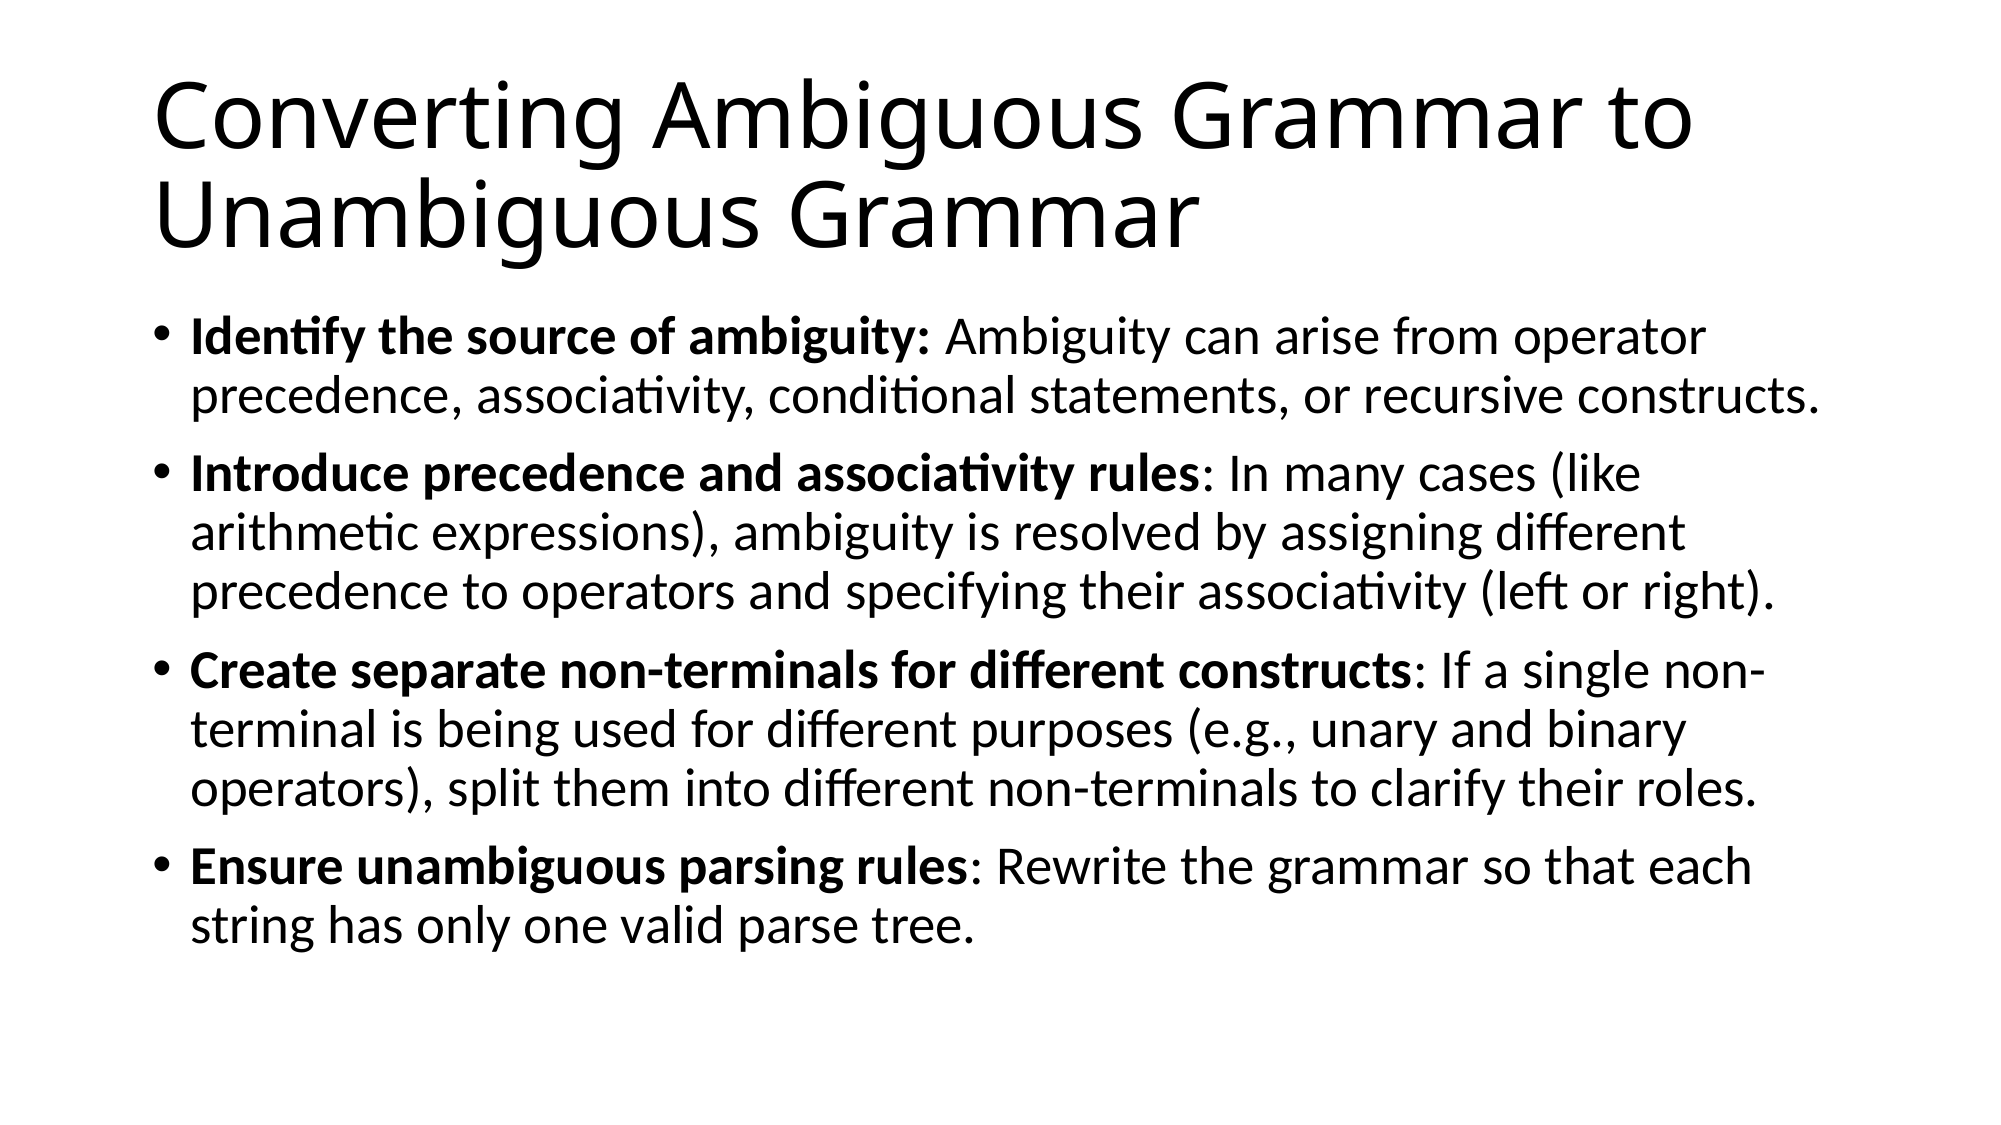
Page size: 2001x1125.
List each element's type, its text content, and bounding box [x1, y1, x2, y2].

title Converting Ambiguous Grammar to Unambiguous Grammar [137, 59, 1863, 278]
list Identify the source of ambiguity: Ambiguity can arise from operator precedence, associativity, conditional statements, or recursive constructs. Introduce precedence and associativity rules: In many cases (like arithmetic expressions), ambiguity is resolved by assigning different precedence to operators and specifying their associativity (left or right). Create separate non-terminals for different constructs: If a single non-terminal is being used for different purposes (e.g., unary and binary operators), split them into different non-terminals to clarify their roles. Ensure unambiguous parsing rules: Rewrite the grammar so that each string has only one valid parse tree. [137, 299, 1863, 1014]
